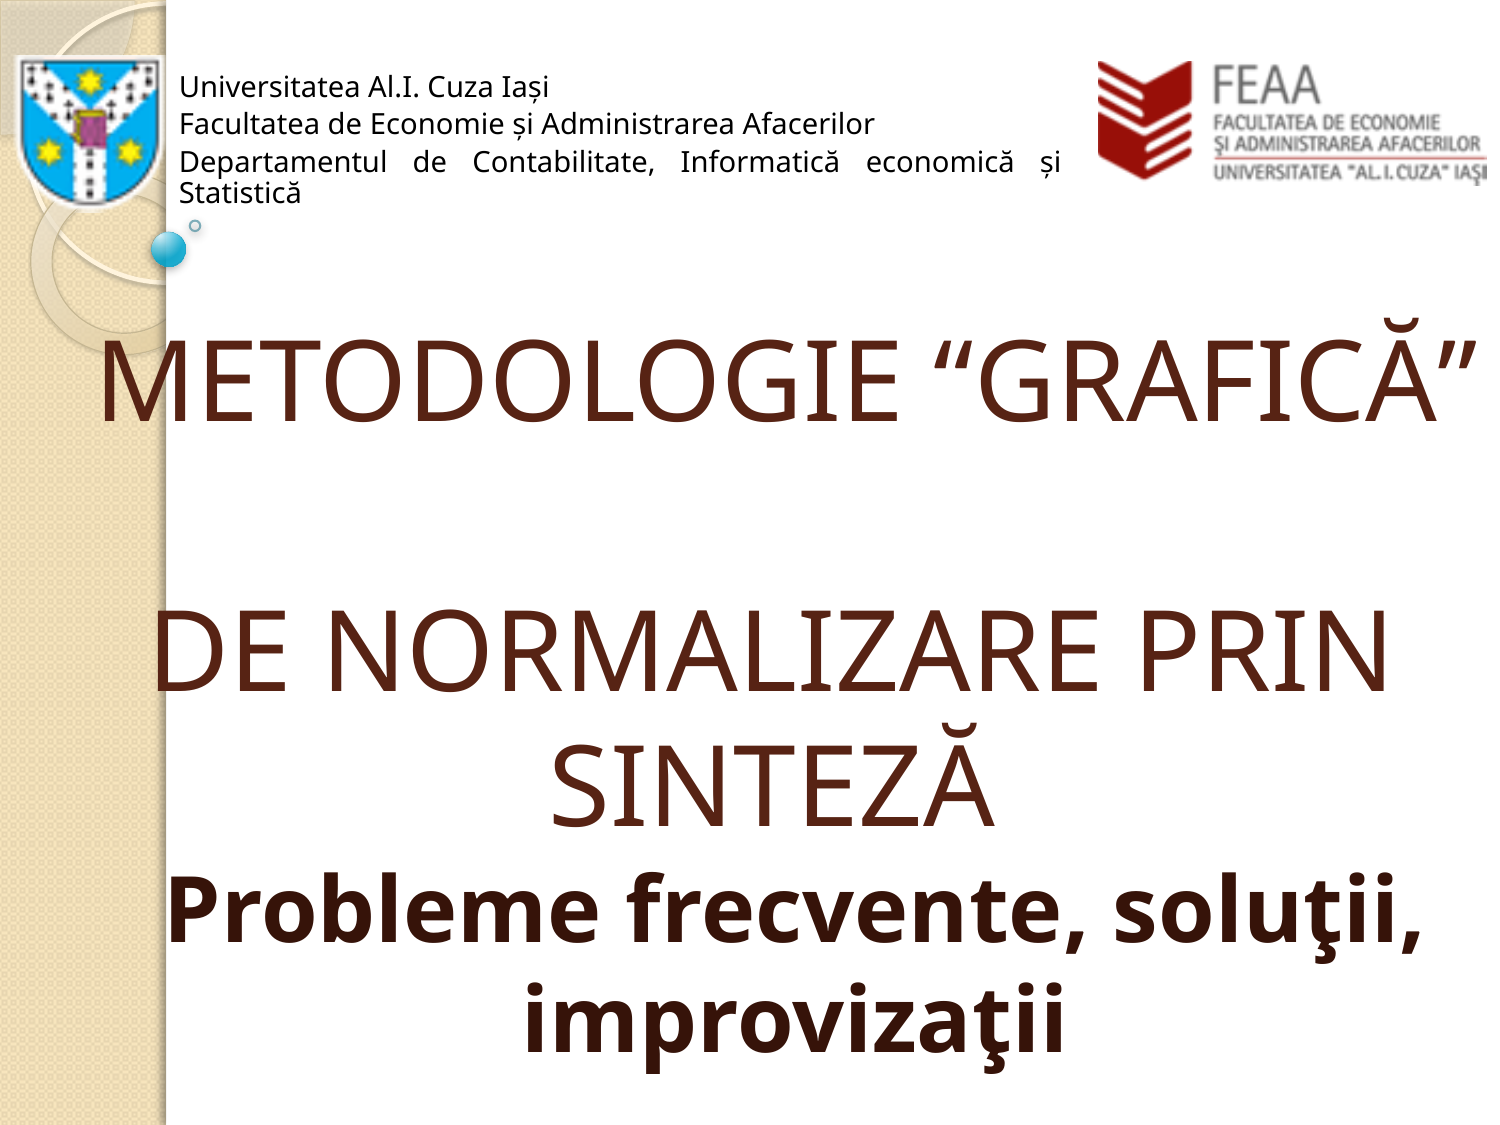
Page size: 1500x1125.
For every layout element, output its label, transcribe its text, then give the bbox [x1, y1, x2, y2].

text_box Universitatea Al.I. Cuza Iași Facultatea de Economie și Administrarea Afacerilor Departamentul de Contabilitate, Informatică economică și Statistică [174, 65, 1078, 218]
subtitle Probleme frecvente, soluţii, improvizaţii [102, 850, 1483, 1002]
title METODOLOGIE “GRAFICĂ” DE NORMALIZARE PRIN SINTEZĂ [72, 346, 1500, 857]
picture [12, 55, 170, 213]
picture [1098, 61, 1487, 186]
